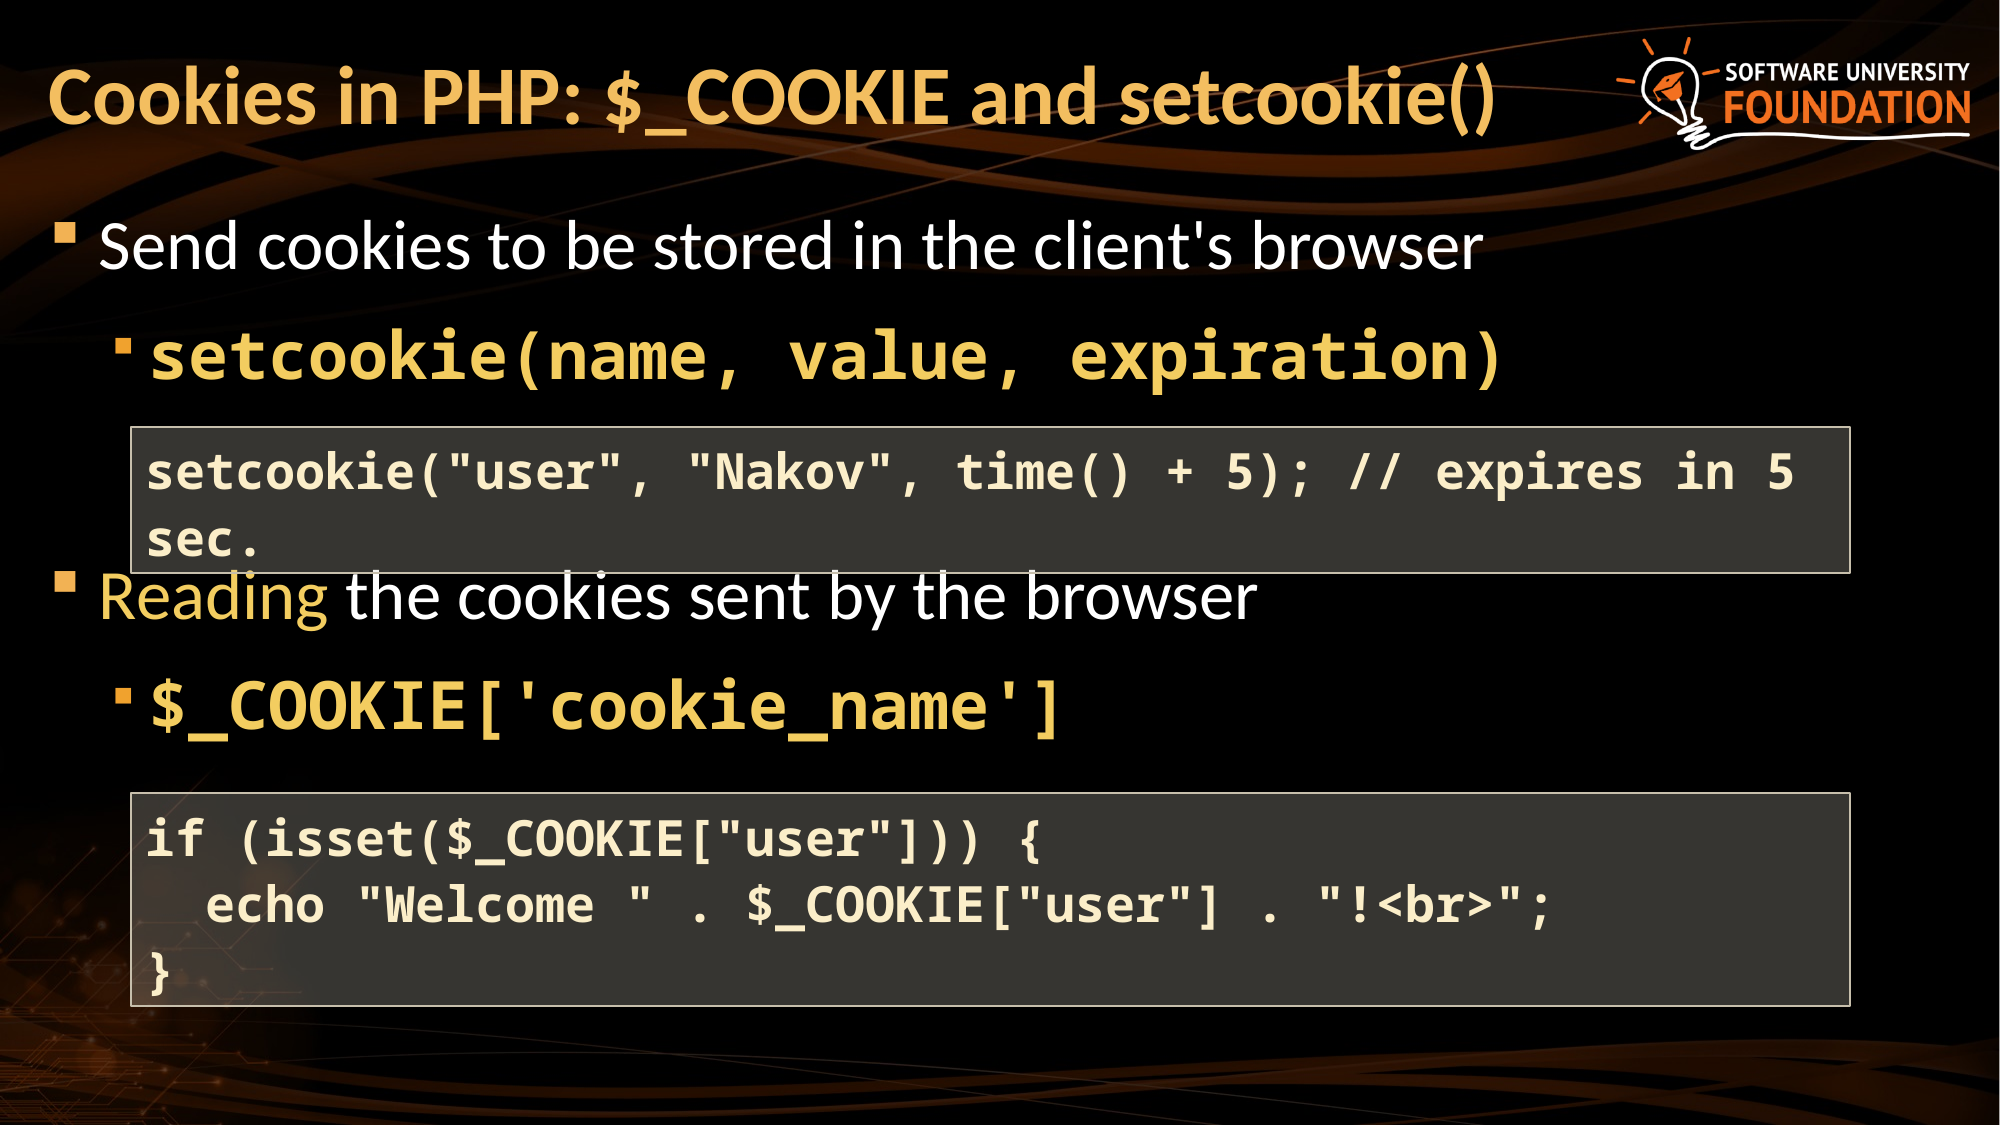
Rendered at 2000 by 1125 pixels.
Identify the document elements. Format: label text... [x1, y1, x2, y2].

title Cookies in PHP: $_COOKIE and setcookie() [30, 6, 1602, 189]
list Send cookies to be stored in the client's browser setcookie(name, value, expiration) Reading the cookies sent by the browser $_COOKIE['cookie_name'] [31, 188, 1968, 1103]
text_box if (isset($_COOKIE["user"])) { echo "Welcome " . $_COOKIE["user"] . "!<br>"; } [130, 793, 1850, 1006]
picture [0, 0, 2000, 1125]
text_box setcookie("user", "Nakov", time() + 5); // expires in 5 sec. [130, 426, 1850, 574]
